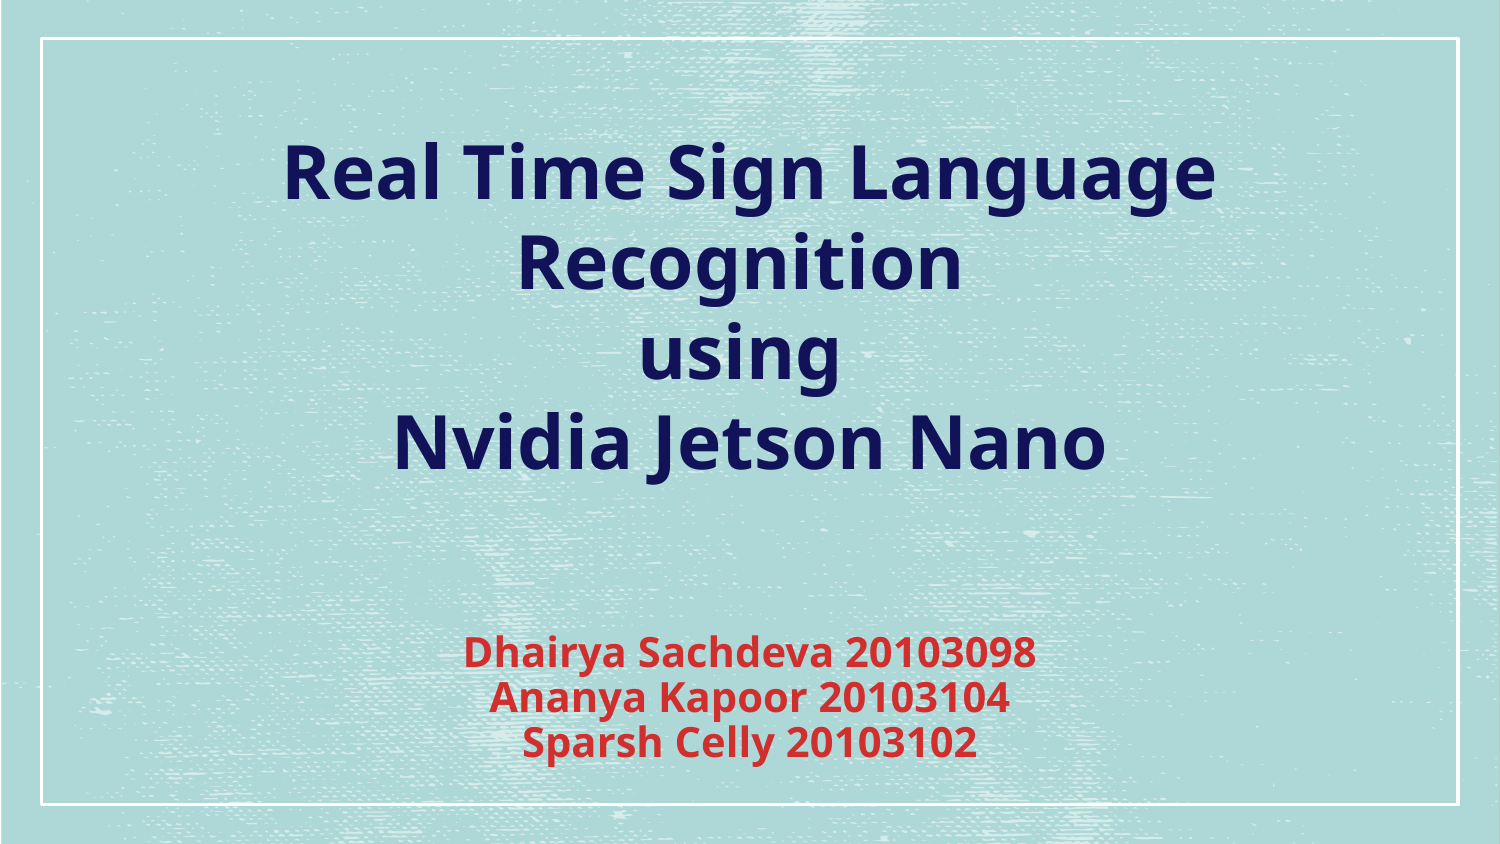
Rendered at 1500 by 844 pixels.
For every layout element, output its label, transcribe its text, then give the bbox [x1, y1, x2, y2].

title Dhairya Sachdeva 20103098 Ananya Kapoor 20103104 Sparsh Celly 20103102 [427, 612, 1073, 782]
picture [0, 0, 1500, 844]
text_box Real Time Sign Language Recognition using Nvidia Jetson Nano [262, 117, 1238, 492]
